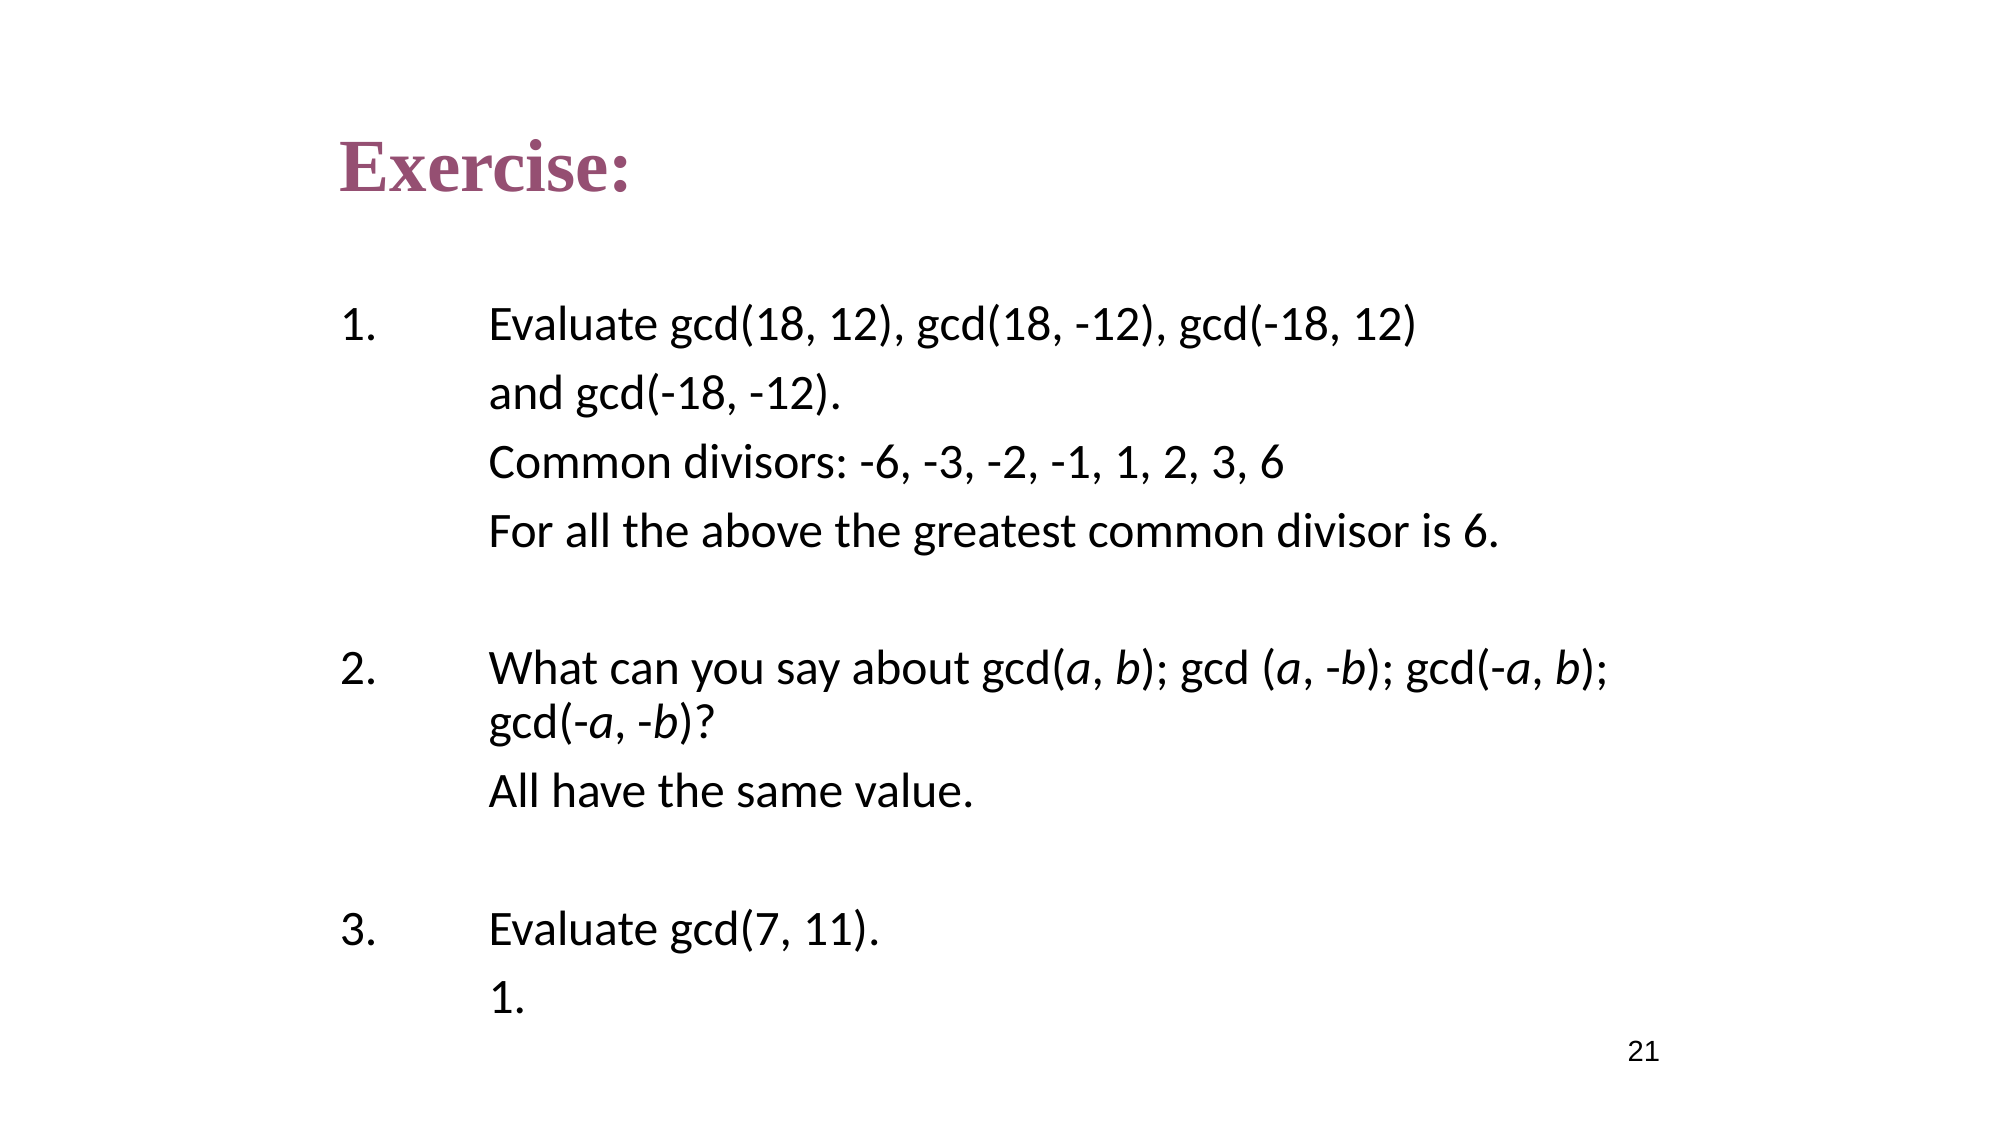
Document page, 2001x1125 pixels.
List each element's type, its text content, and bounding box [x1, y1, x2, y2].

text_box 21 [1325, 1024, 1675, 1103]
title Exercise: [324, 73, 1675, 262]
list 1. Evaluate gcd(18, 12), gcd(18, -12), gcd(-18, 12) and gcd(-18, -12). Common divisors: -6, -3, -2, -1, 1, 2, 3, 6 For all the above the greatest common divisor is 6. 2. What can you say about gcd(a, b); gcd (a, -b); gcd(-a, b); gcd(-a, -b)? All have the same value. 3. Evaluate gcd(7, 11). 1. [324, 290, 1675, 1034]
